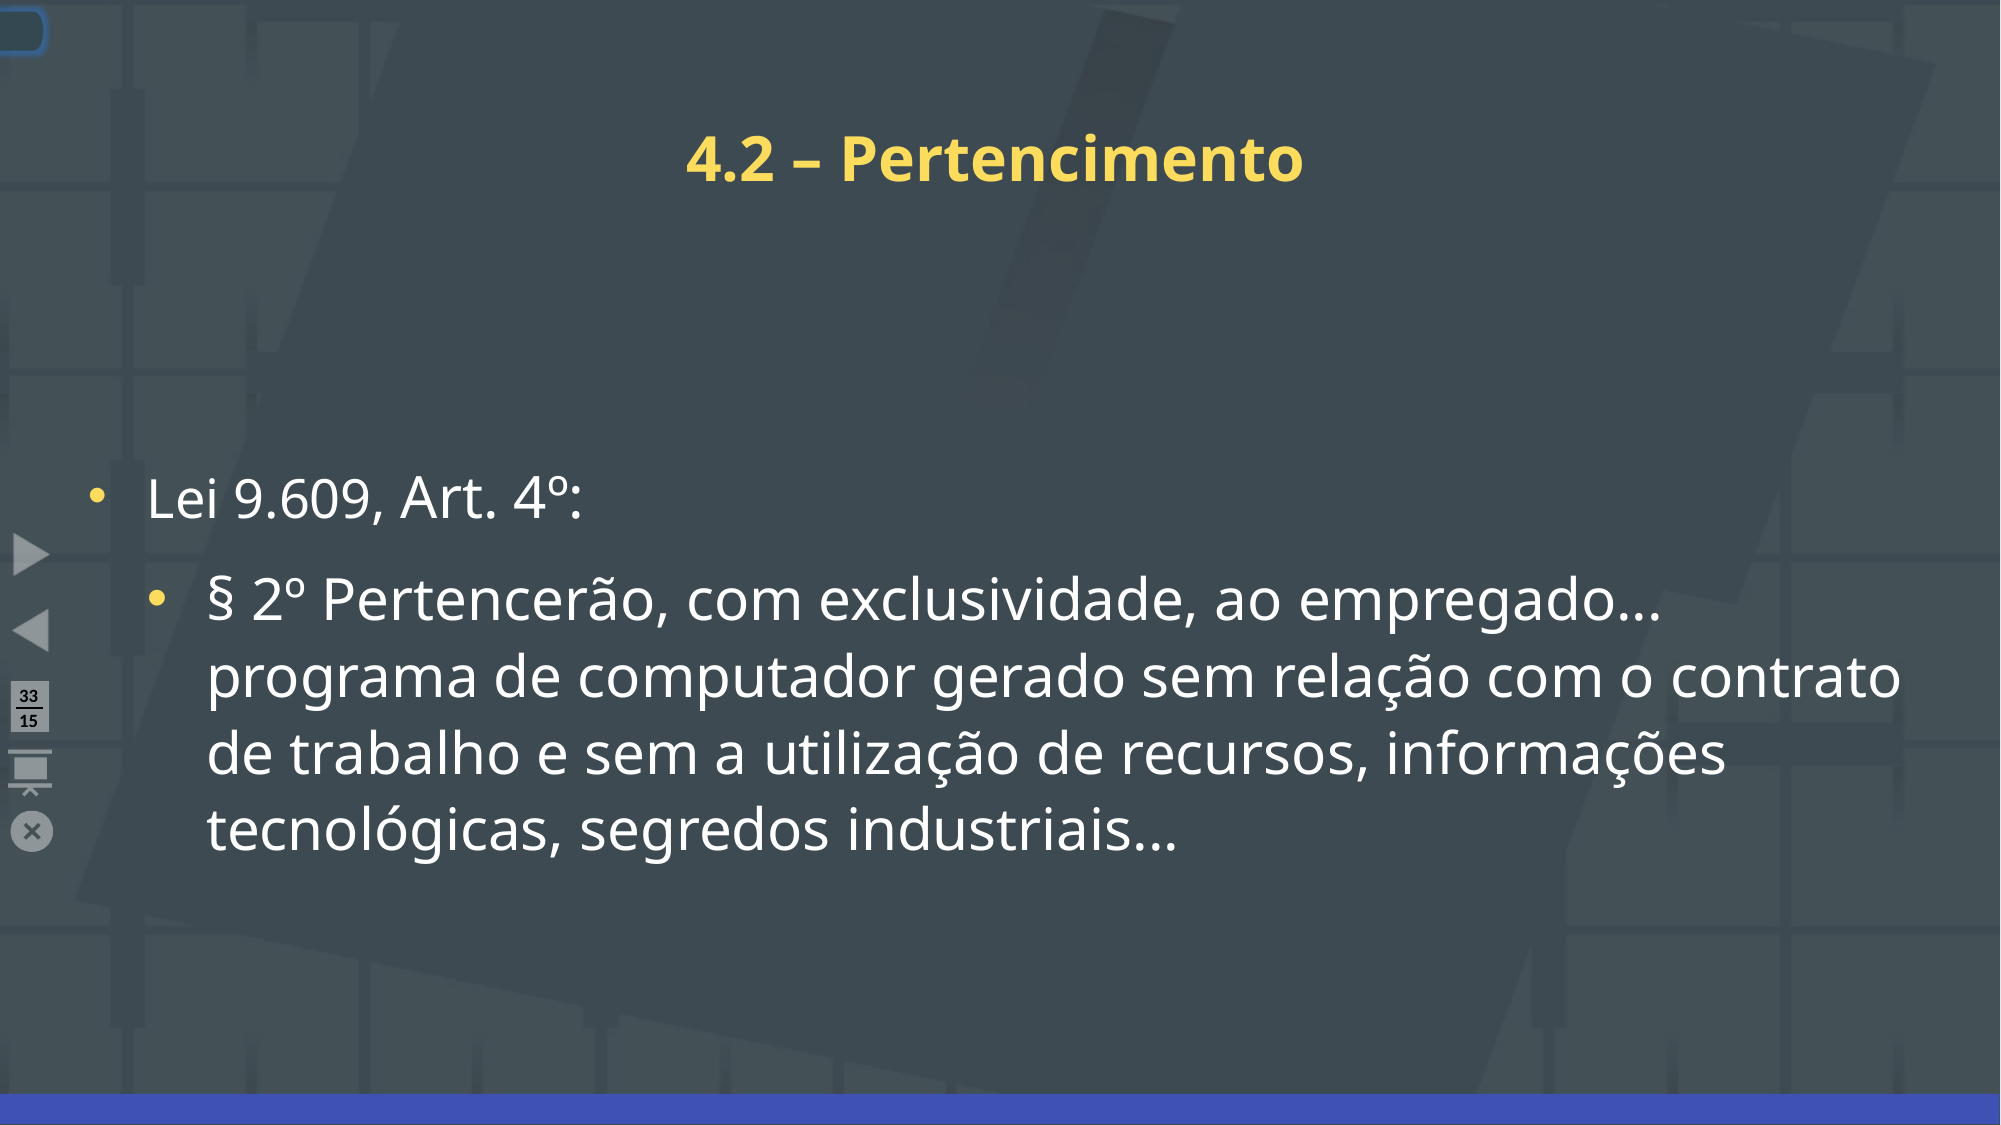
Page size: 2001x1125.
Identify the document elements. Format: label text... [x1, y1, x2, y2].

picture [0, 0, 2001, 1125]
title 4.2 – Pertencimento [196, 113, 1796, 251]
list Lei 9.609, Art. 4º: § 2º Pertencerão, com exclusividade, ao empregado... programa de computador gerado sem relação com o contrato de trabalho e sem a utilização de recursos, informações tecnológicas, segredos industriais... [72, 251, 1959, 1065]
